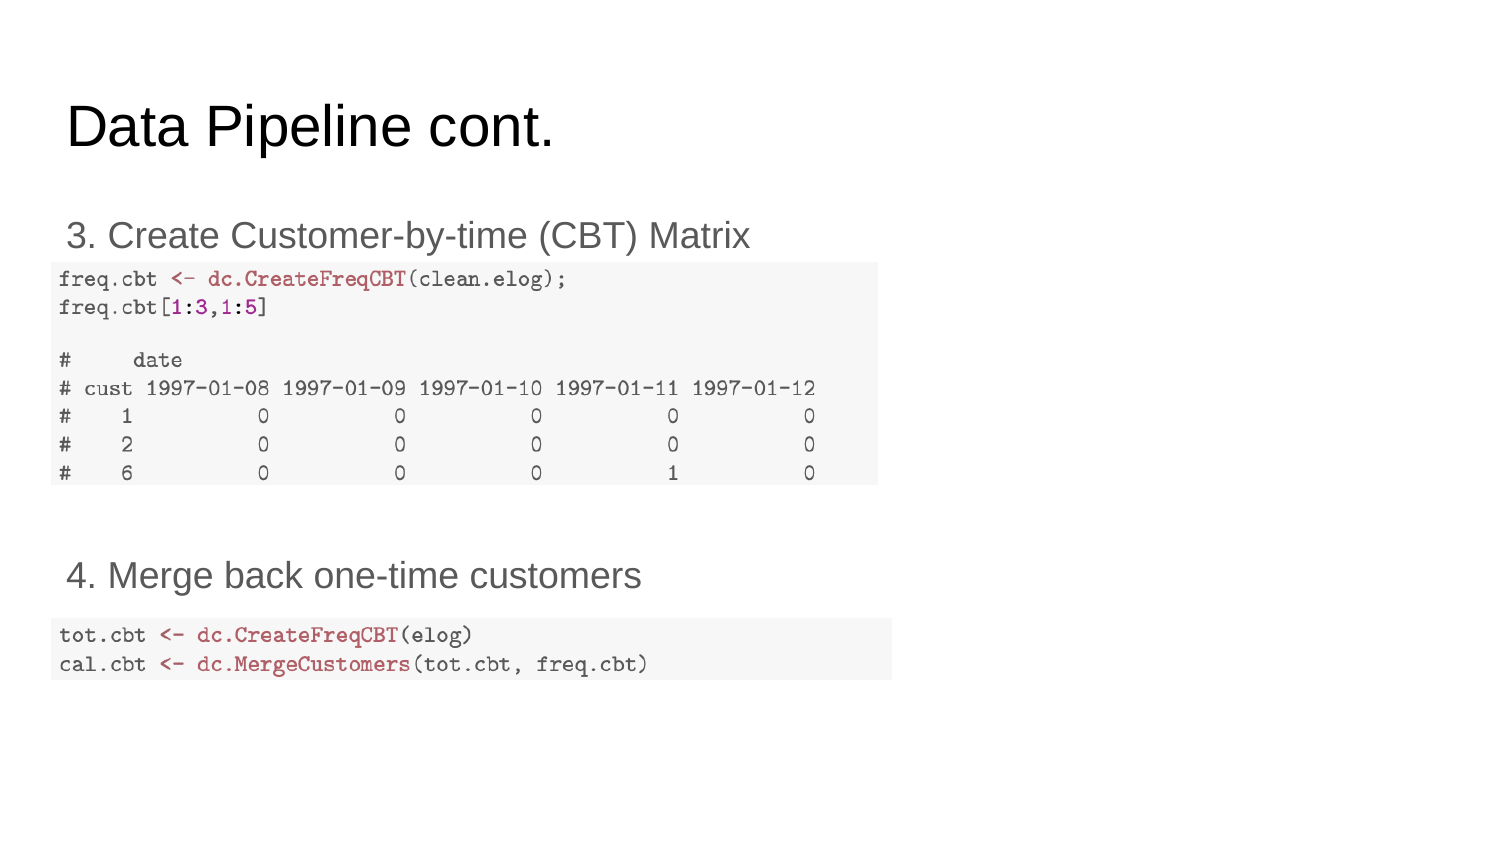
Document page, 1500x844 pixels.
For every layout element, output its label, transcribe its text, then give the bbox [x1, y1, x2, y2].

title Data Pipeline cont. [51, 72, 1449, 167]
picture [50, 262, 878, 486]
picture [50, 618, 900, 681]
list 3. Create Customer-by-time (CBT) Matrix 4. Merge back one-time customers [51, 189, 1449, 750]
